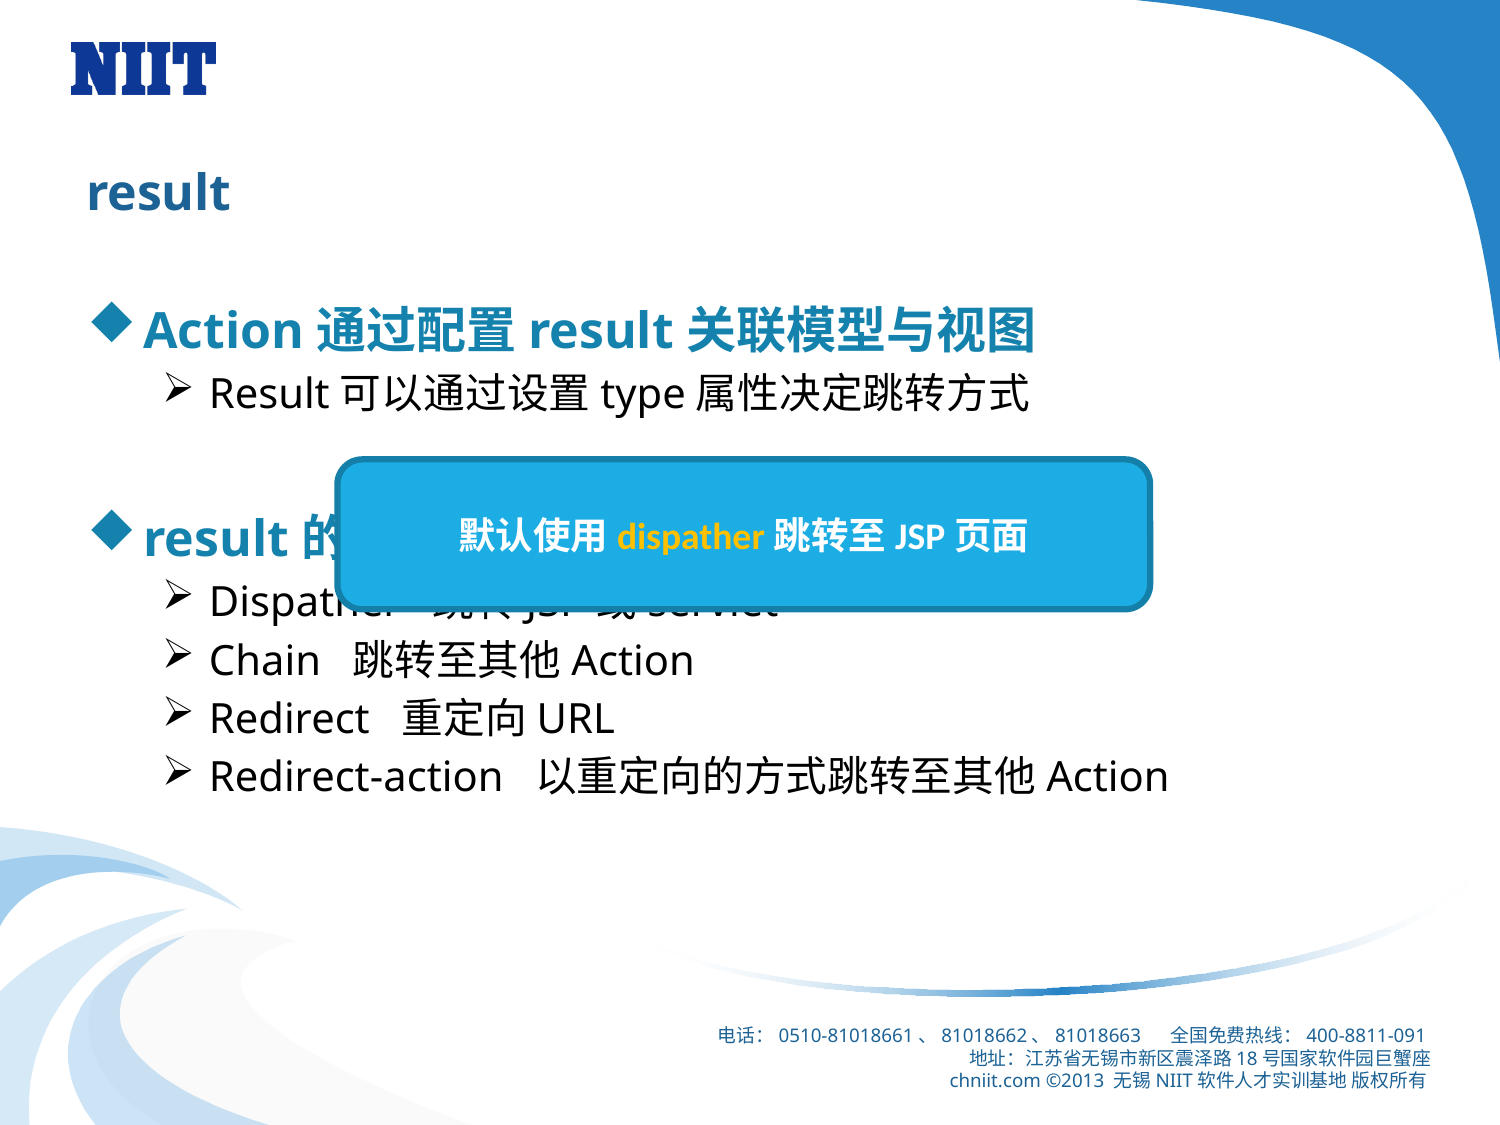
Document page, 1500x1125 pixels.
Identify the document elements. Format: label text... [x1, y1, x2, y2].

picture [71, 42, 216, 95]
text_box 默认使用dispather跳转至JSP页面 [334, 456, 1154, 613]
list Action通过配置result关联模型与视图 Result可以通过设置type属性决定跳转方式 result的类型 Dispather 跳转JSP或servlet Chain 跳转至其他Action Redirect 重定向URL Redirect-action 以重定向的方式跳转至其他Action [72, 291, 1425, 983]
title result [71, 131, 1422, 250]
